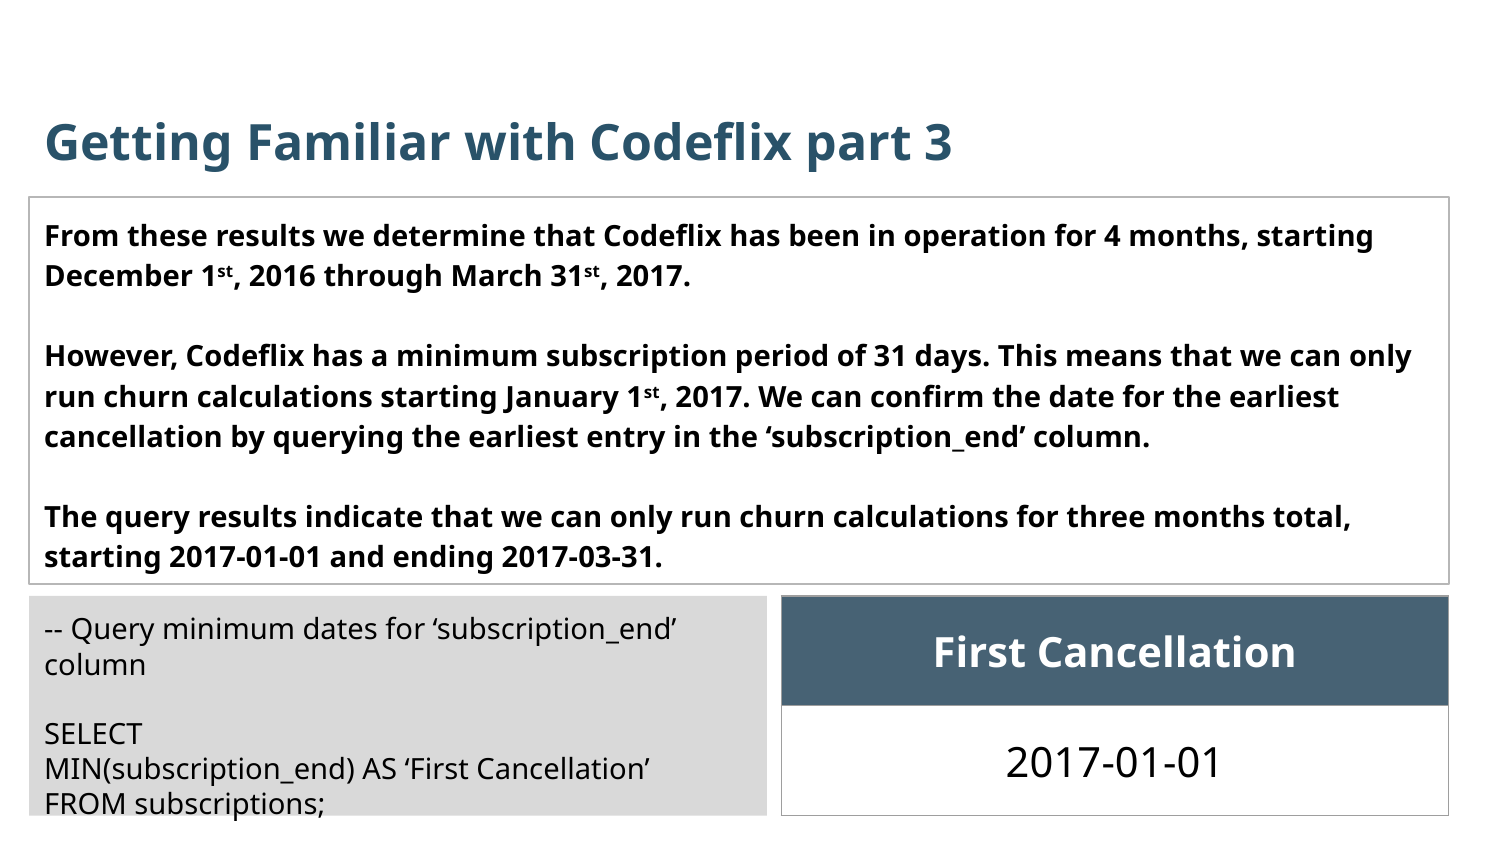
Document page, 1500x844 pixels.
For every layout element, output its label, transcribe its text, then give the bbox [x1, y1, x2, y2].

table_cell 2017-01-01 [782, 706, 1448, 815]
text_box Getting Familiar with Codeflix part 3 [29, 48, 1449, 186]
table_header First Cancellation [782, 597, 1448, 705]
text_box From these results we determine that Codeflix has been in operation for 4 months, starting December 1st, 2016 through March 31st, 2017. However, Codeflix has a minimum subscription period of 31 days. This means that we can only run churn calculations starting January 1st, 2017. We can confirm the date for the earliest cancellation by querying the earliest entry in the ‘subscription_end’ column. The query results indicate that we can only run churn calculations for three months total, starting 2017-01-01 and ending 2017-03-31. [29, 197, 1449, 585]
text_box -- Query minimum dates for ‘subscription_end’ column SELECT MIN(subscription_end) AS ‘First Cancellation’ FROM subscriptions; [29, 595, 767, 816]
